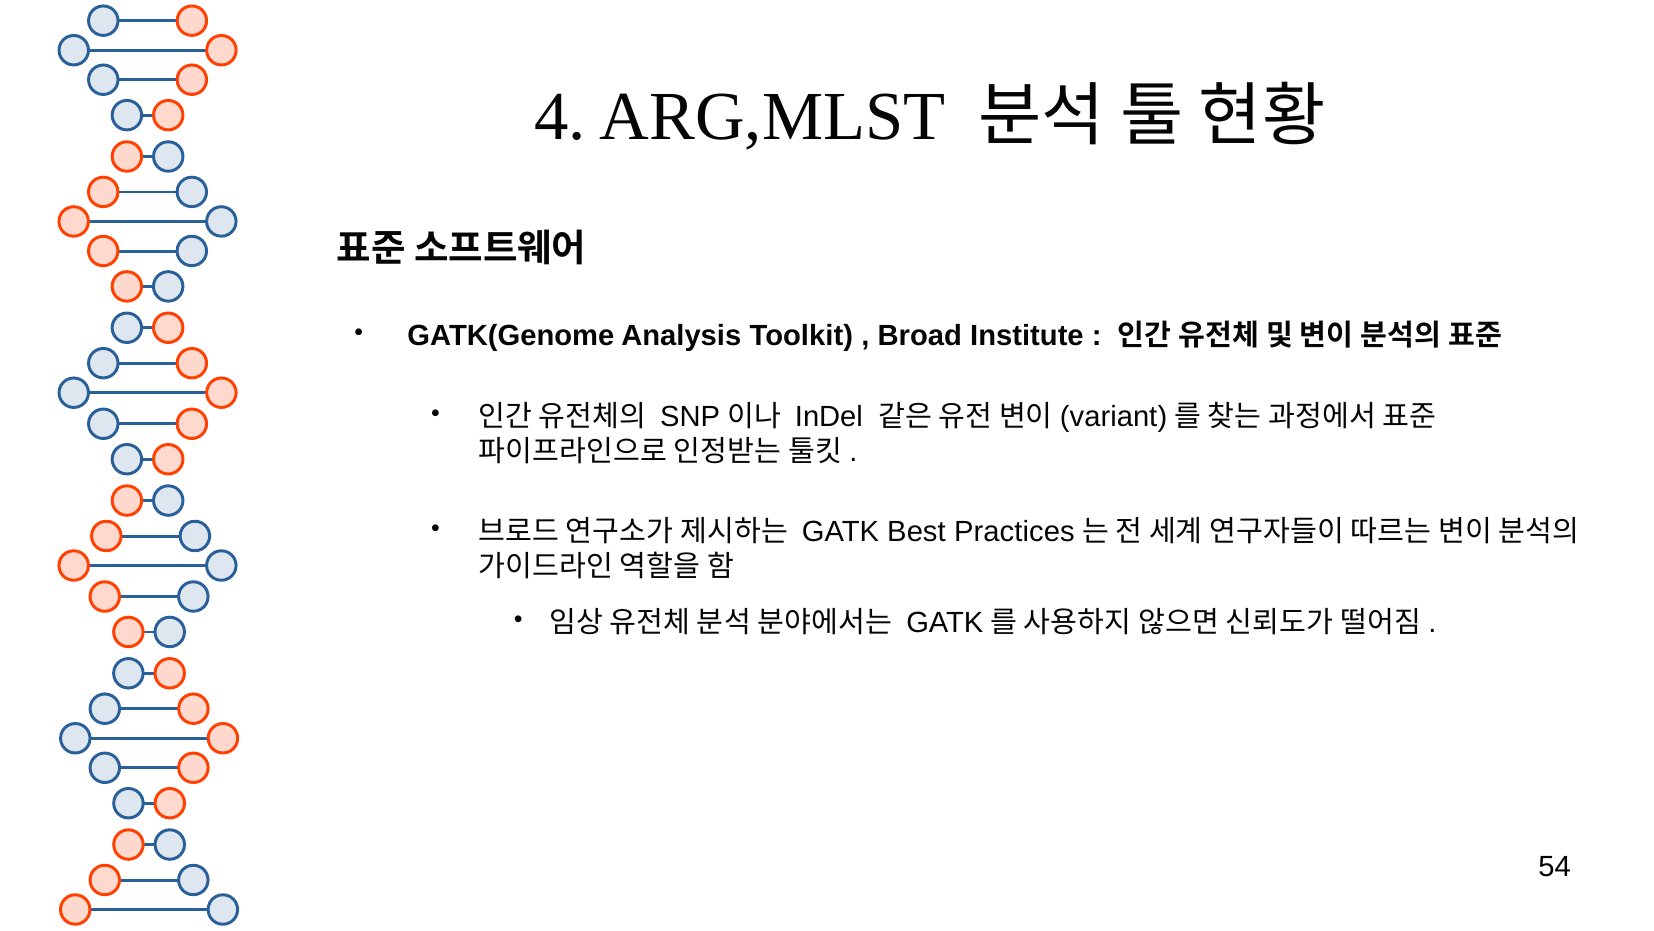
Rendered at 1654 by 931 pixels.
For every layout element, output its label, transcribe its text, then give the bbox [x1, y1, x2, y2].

slide_number 54 [1185, 847, 1571, 912]
title 4. ARG,MLST 분석 툴 현황 [265, 35, 1595, 189]
list 표준 소프트웨어 GATK(Genome Analysis Toolkit) , Broad Institute : 인간 유전체 및 변이 분석의 표준 인간 유전체의 SNP이나 InDel 같은 유전 변이(variant)를 찾는 과정에서 표준 파이프라인으로 인정받는 툴킷. 브로드 연구소가 제시하는 GATK Best Practices는 전 세계 연구자들이 따르는 변이 분석의 가이드라인 역할을 함 임상 유전체 분석 분야에서는 GATK를 사용하지 않으면 신뢰도가 떨어짐. [265, 224, 1595, 863]
